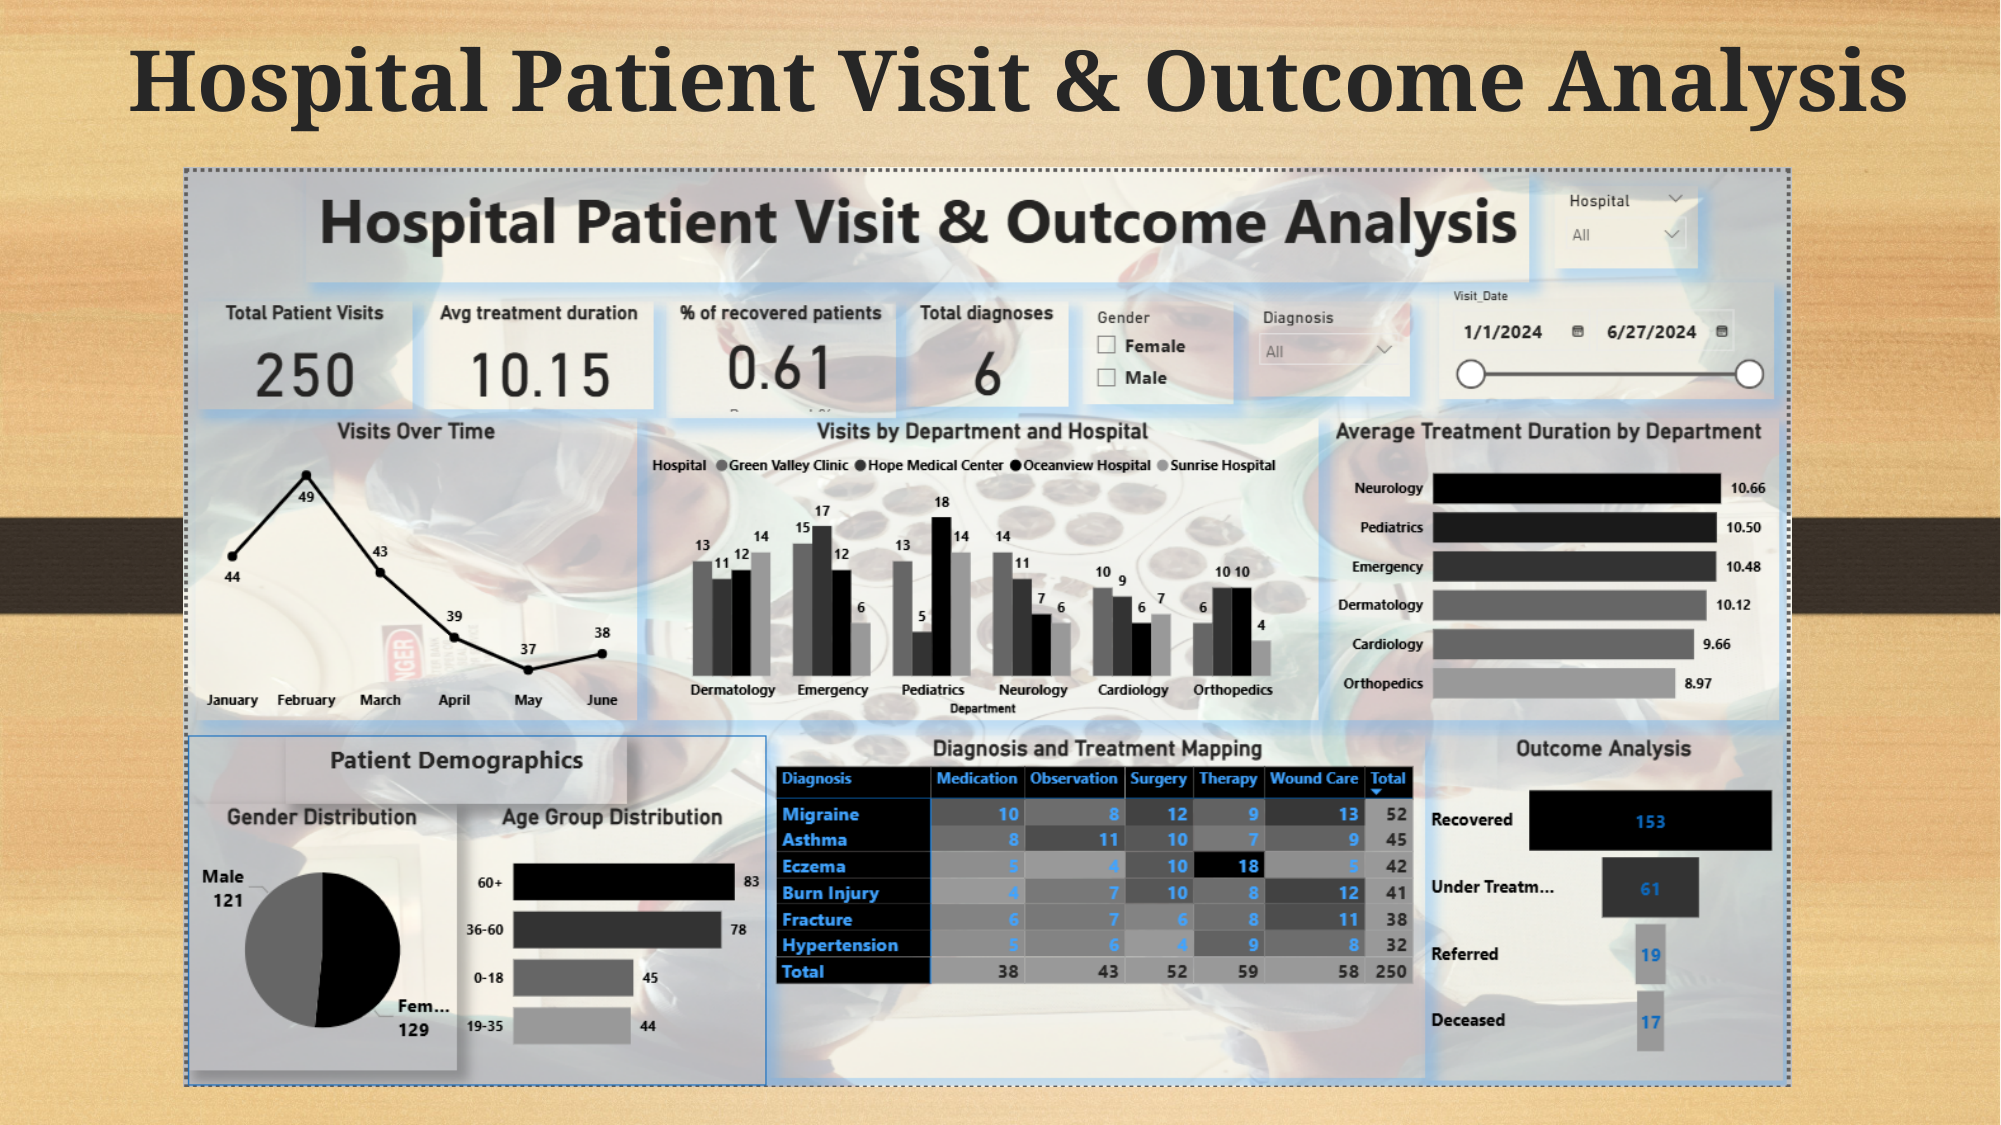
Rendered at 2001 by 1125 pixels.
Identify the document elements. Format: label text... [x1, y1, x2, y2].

picture [0, 0, 2001, 1125]
title Hospital Patient Visit & Outcome Analysis [71, 17, 1968, 136]
